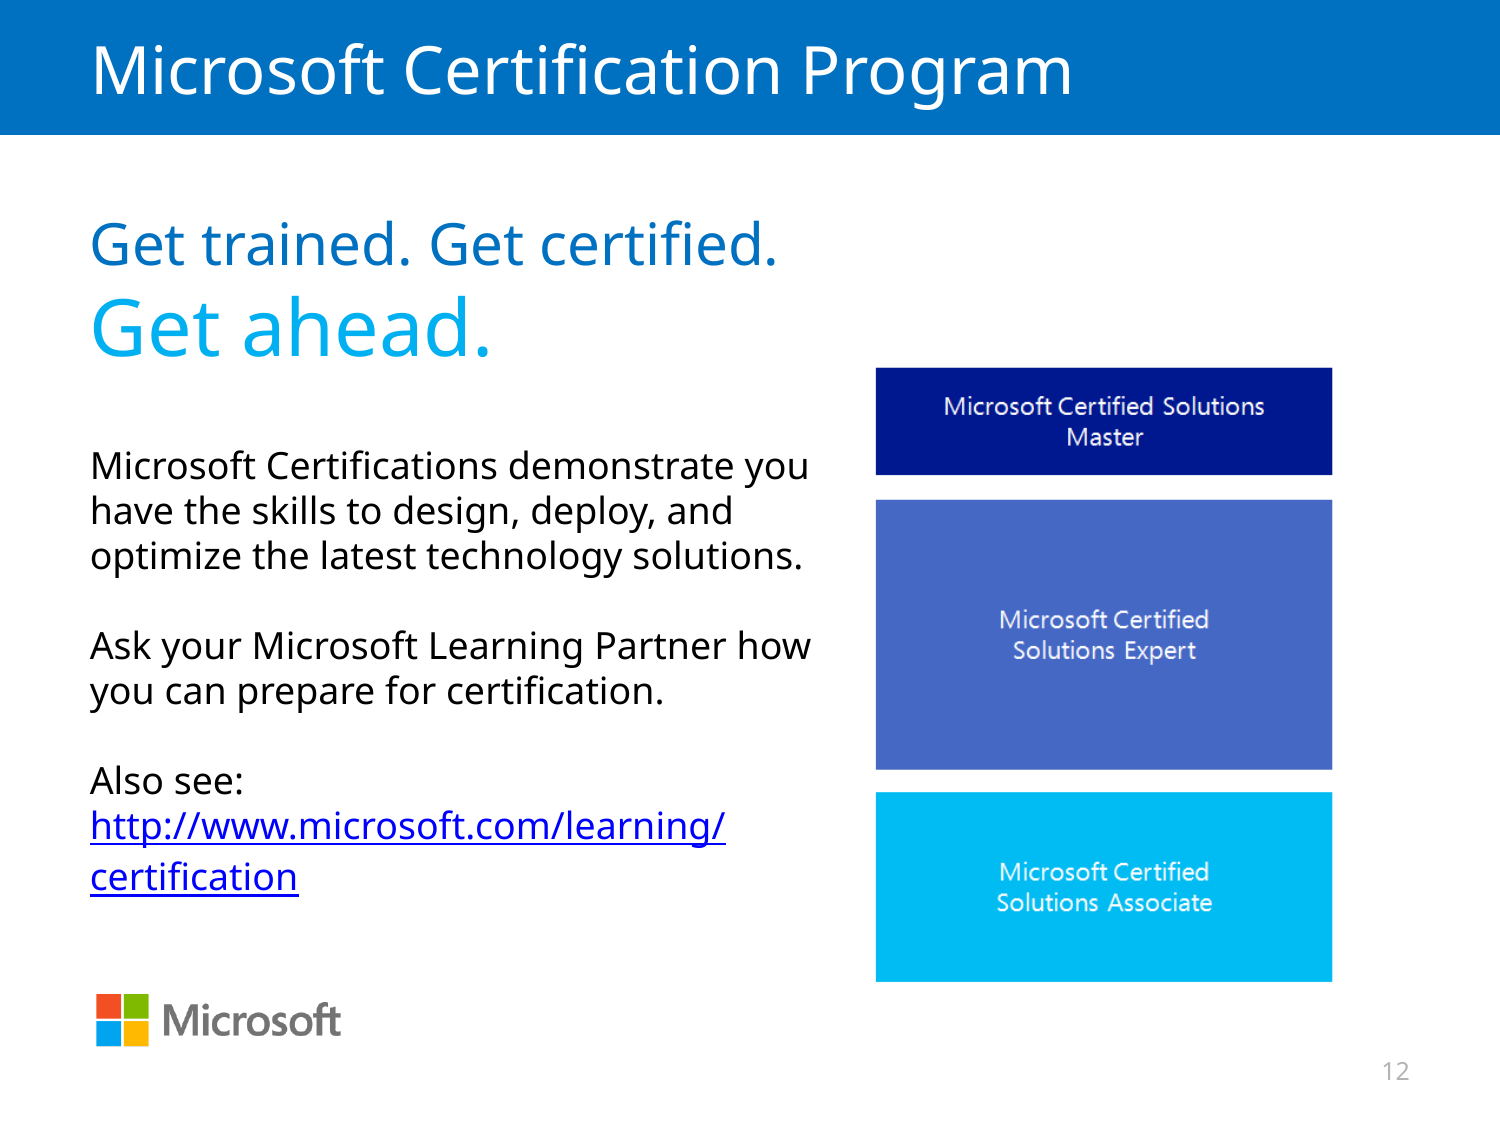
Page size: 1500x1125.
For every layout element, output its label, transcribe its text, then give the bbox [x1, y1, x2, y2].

slide_number 12 [1074, 1042, 1425, 1103]
picture [843, 349, 1363, 995]
text_box Get trained. Get certified. Get ahead. Microsoft Certifications demonstrate you have the skills to design, deploy, and optimize the latest technology solutions. Ask your Microsoft Learning Partner how you can prepare for certification. Also see: http://www.microsoft.com/learning/ certification [75, 200, 850, 1092]
picture [62, 962, 375, 1078]
title Microsoft Certification Program [75, 0, 1425, 135]
